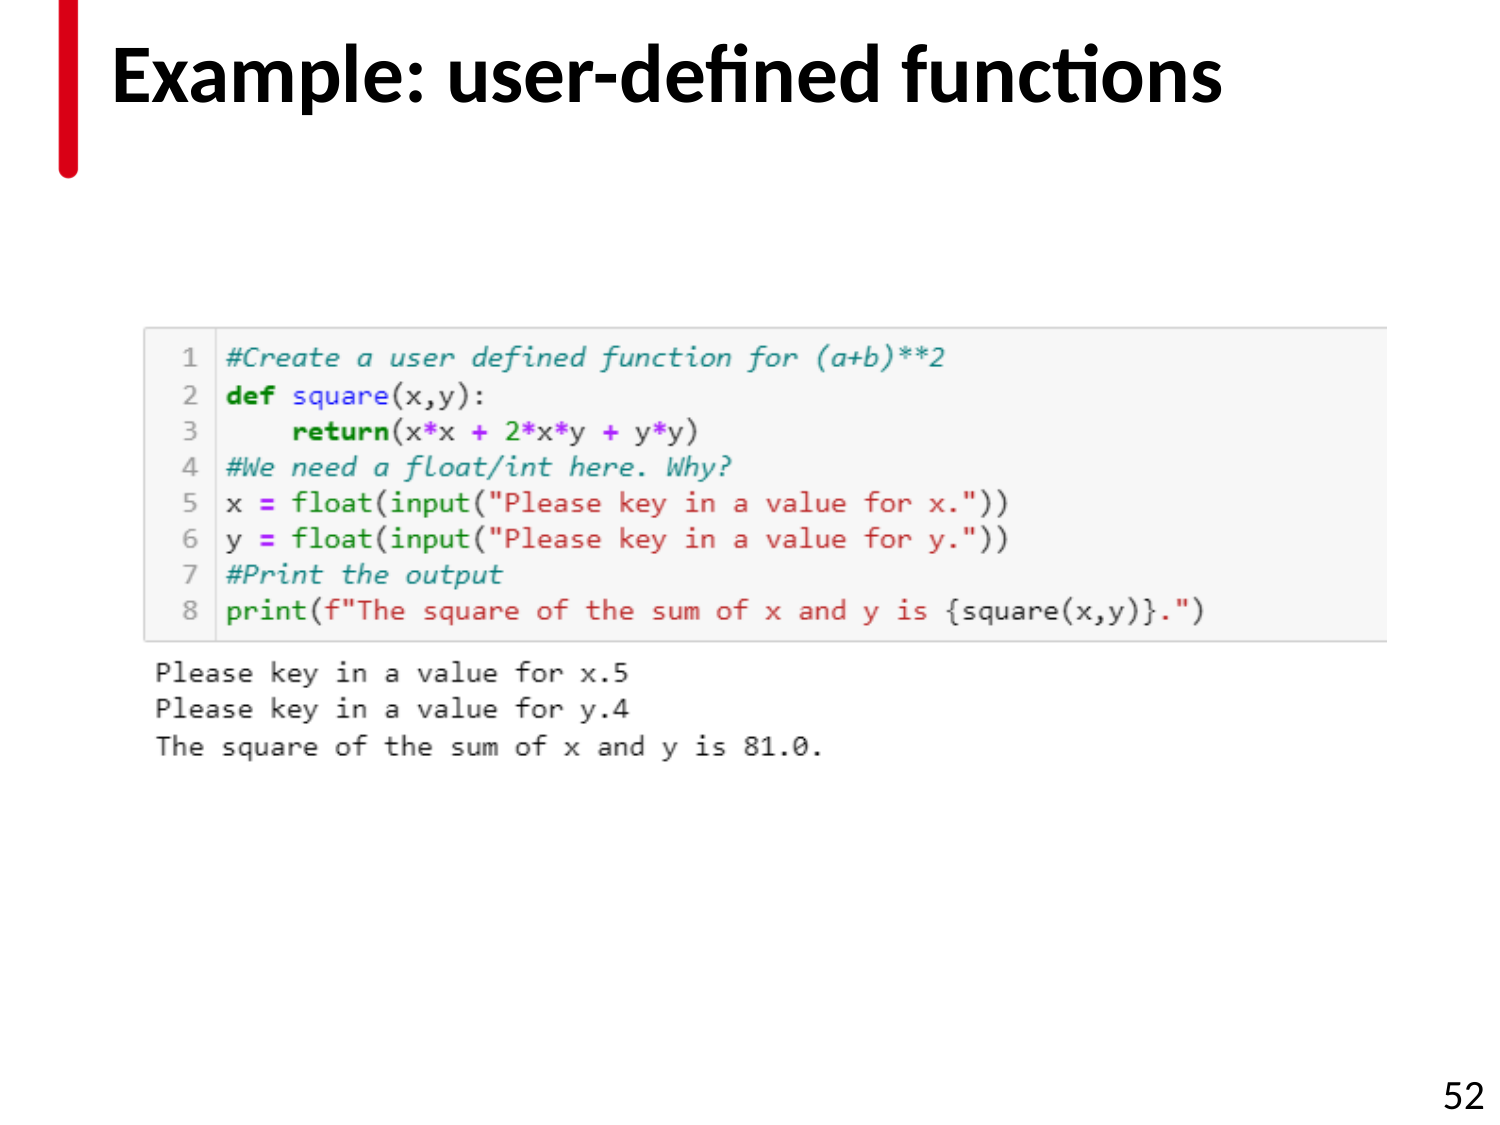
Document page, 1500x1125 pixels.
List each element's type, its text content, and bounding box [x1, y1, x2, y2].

picture [57, 0, 81, 200]
picture [138, 316, 1387, 774]
title Example: user-defined functions [96, 0, 1425, 138]
